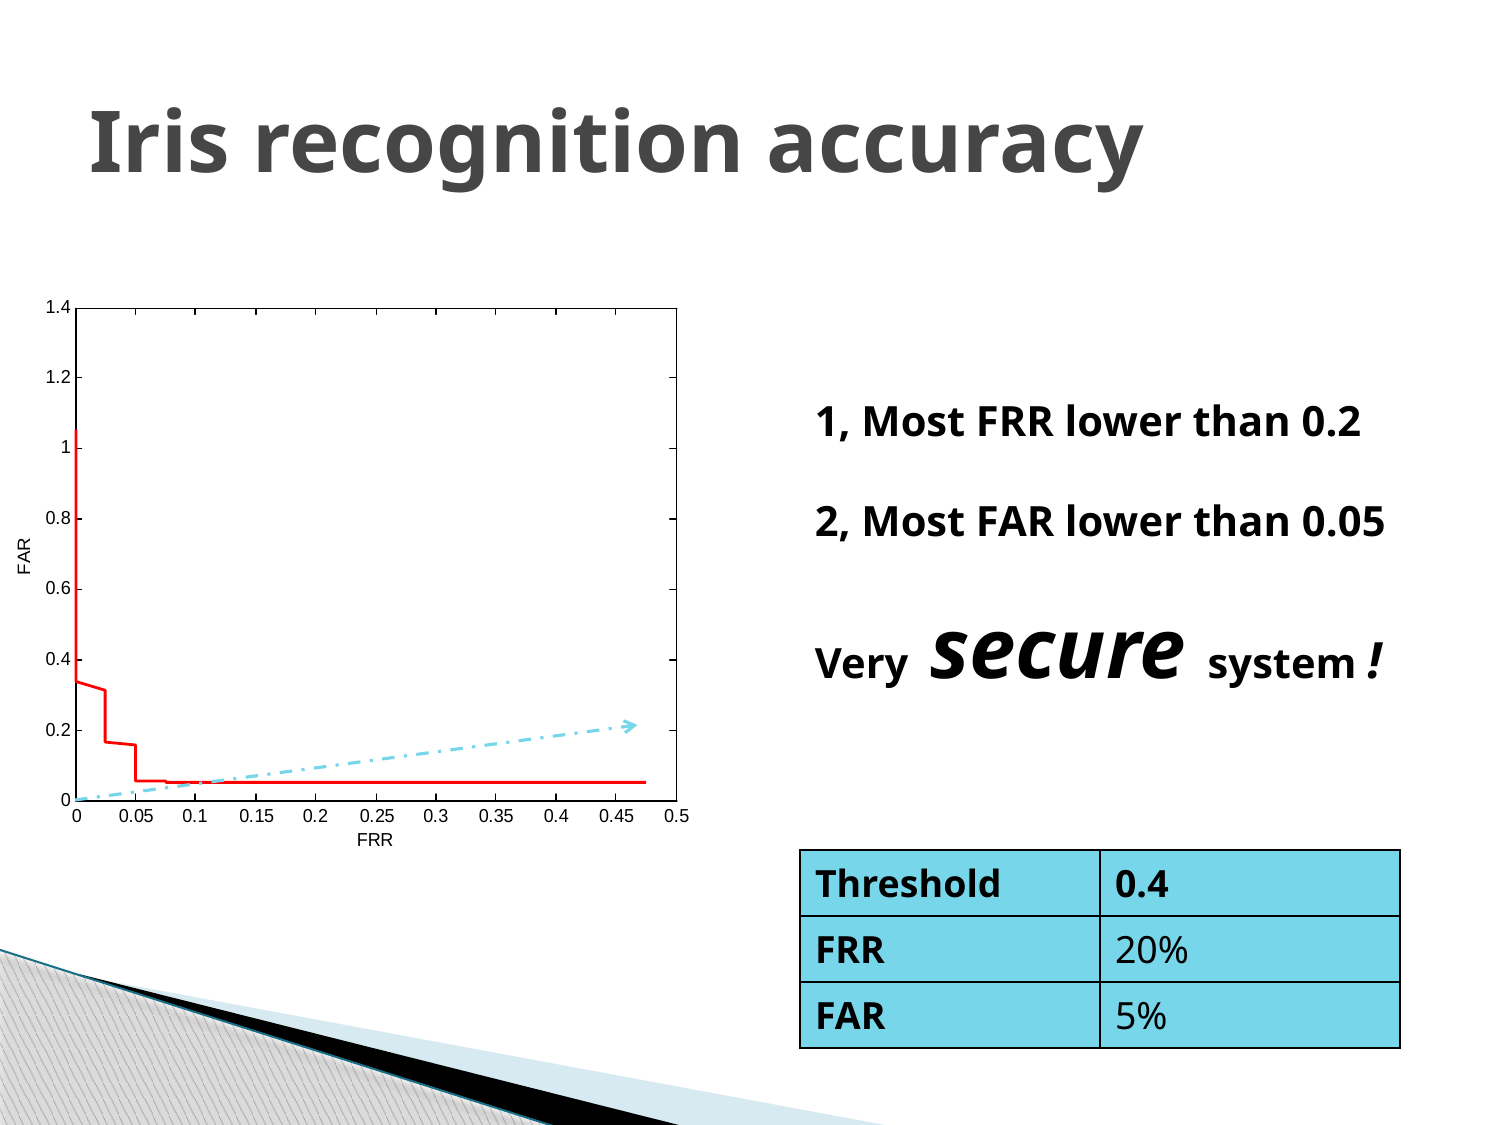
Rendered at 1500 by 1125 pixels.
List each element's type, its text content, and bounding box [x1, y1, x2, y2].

text_box 1, Most FRR lower than 0.2 2, Most FAR lower than 0.05 Very secure system ! [799, 387, 1413, 703]
table_cell 20% [1101, 917, 1399, 981]
table_cell 5% [1101, 983, 1399, 1047]
table_header 0.4 [1101, 851, 1399, 915]
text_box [74, 724, 638, 801]
table_header Threshold [801, 851, 1099, 915]
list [0, 262, 751, 868]
title Iris recognition accuracy [75, 45, 1425, 233]
table_cell FAR [801, 983, 1099, 1047]
table_cell FRR [801, 917, 1099, 981]
